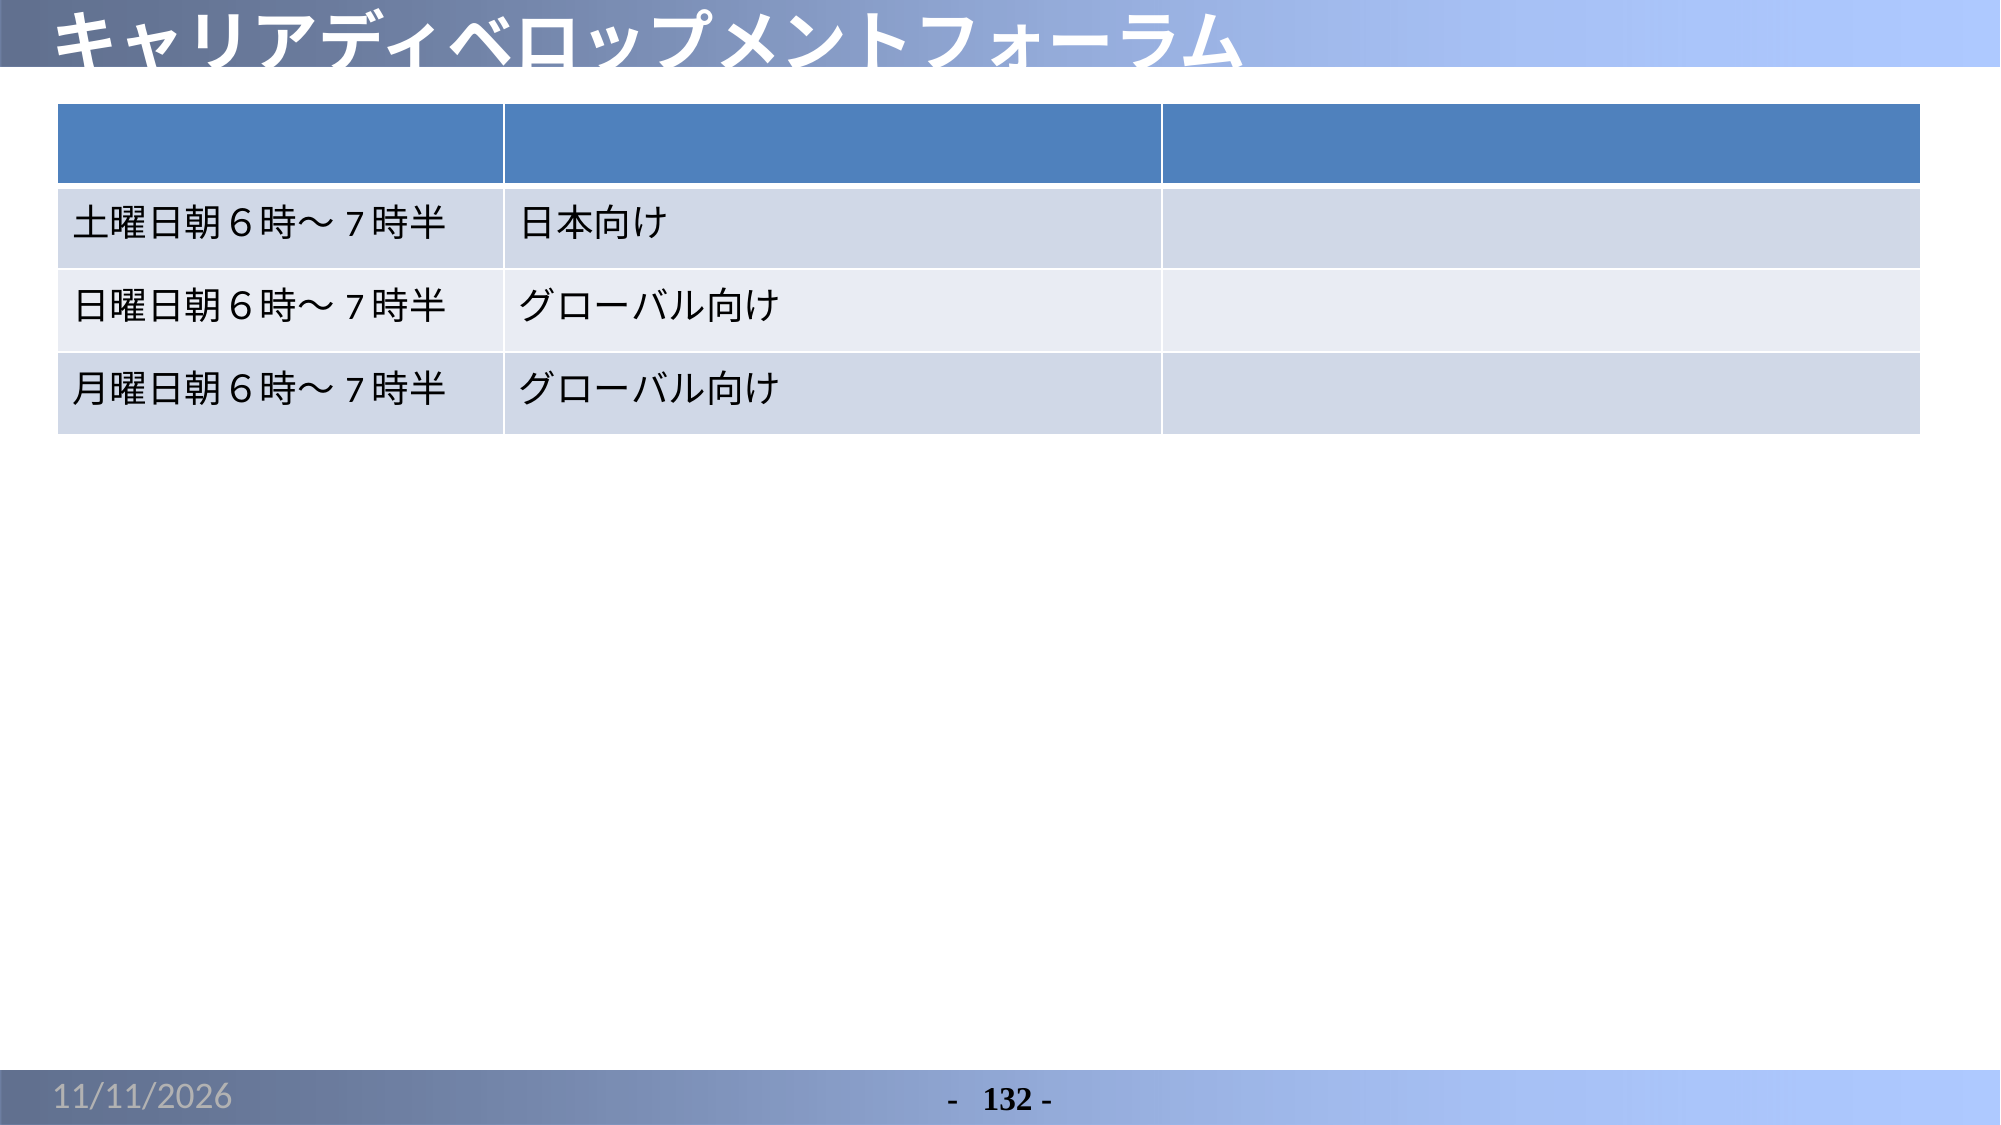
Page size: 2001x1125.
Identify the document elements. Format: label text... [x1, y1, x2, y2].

table_cell グローバル向け [505, 353, 1161, 434]
table_cell 土曜日朝６時～7時半 [58, 189, 503, 268]
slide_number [51, 1071, 512, 1117]
table_cell グローバル向け [505, 270, 1161, 351]
table_cell [1163, 353, 1920, 434]
table_cell [1163, 270, 1920, 351]
table_cell 日本向け [505, 189, 1161, 268]
table_header [1163, 104, 1920, 183]
table_cell [1163, 189, 1920, 268]
table_cell 月曜日朝６時～7時半 [58, 353, 503, 434]
slide_number - 132 - [934, 1078, 1063, 1117]
table_cell 日曜日朝６時～7時半 [58, 270, 503, 351]
table_header [58, 104, 503, 183]
table_header [505, 104, 1161, 183]
title キャリアディベロップメントフォーラム [51, 0, 1921, 81]
